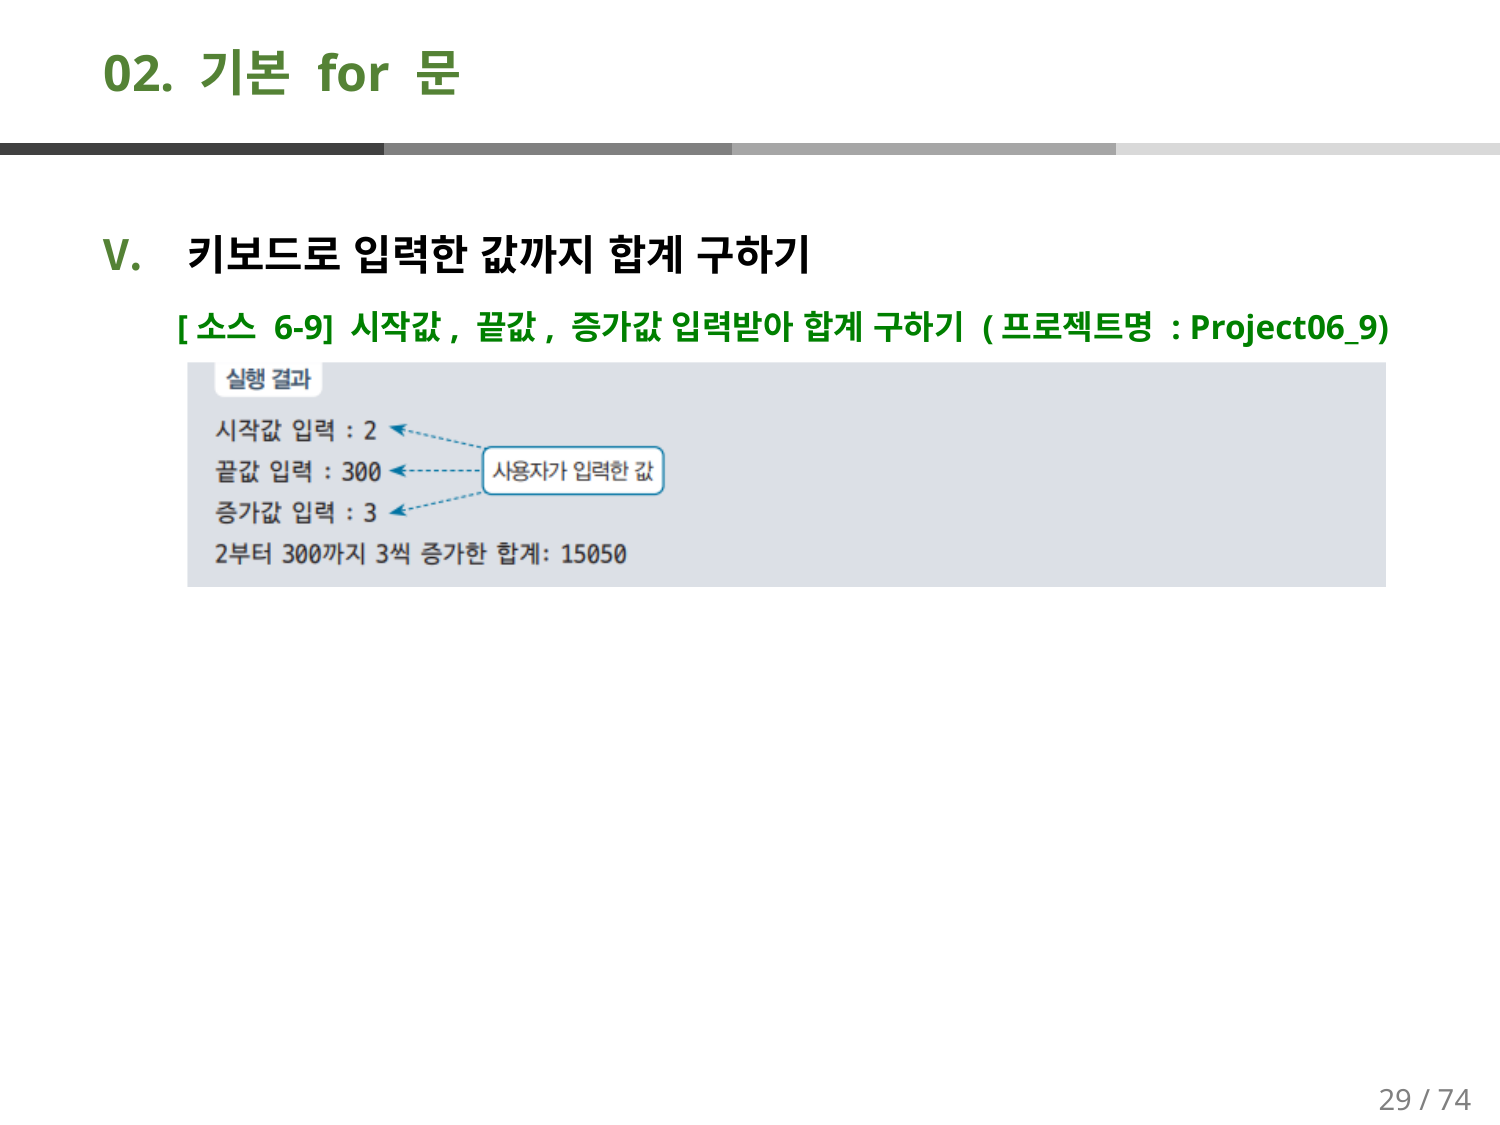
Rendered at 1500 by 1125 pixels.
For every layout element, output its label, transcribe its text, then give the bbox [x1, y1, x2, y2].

list 키보드로 입력한 값까지 합계 구하기 [소스 6-9] 시작값, 끝값, 증가값 입력받아 합계 구하기 (프로젝트명 : Project06_9) [88, 196, 1424, 1125]
title 02. 기본 for 문 [88, 30, 1400, 121]
picture [182, 361, 1386, 587]
